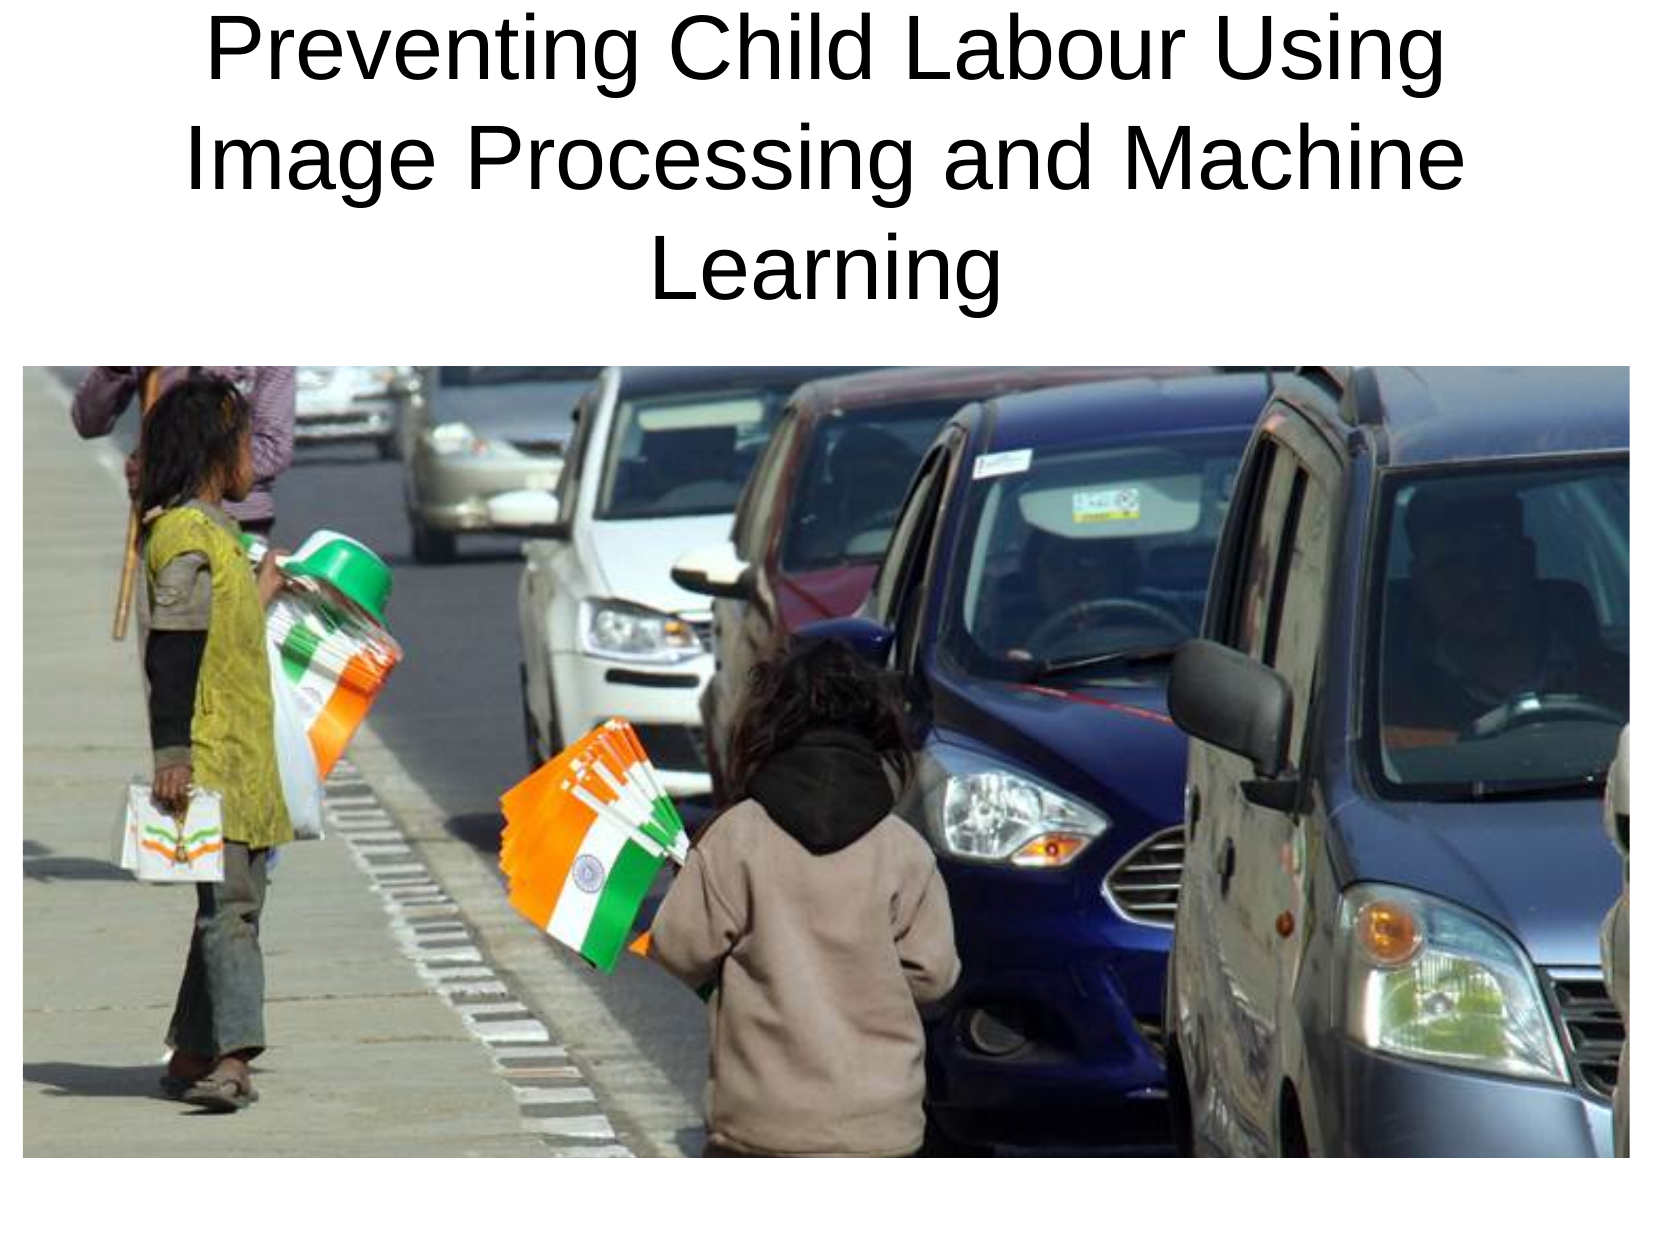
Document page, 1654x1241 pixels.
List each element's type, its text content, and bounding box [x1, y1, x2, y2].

picture [22, 365, 1630, 1158]
text_box Preventing Child Labour Using Image Processing and Machine Learning [82, 0, 1571, 307]
